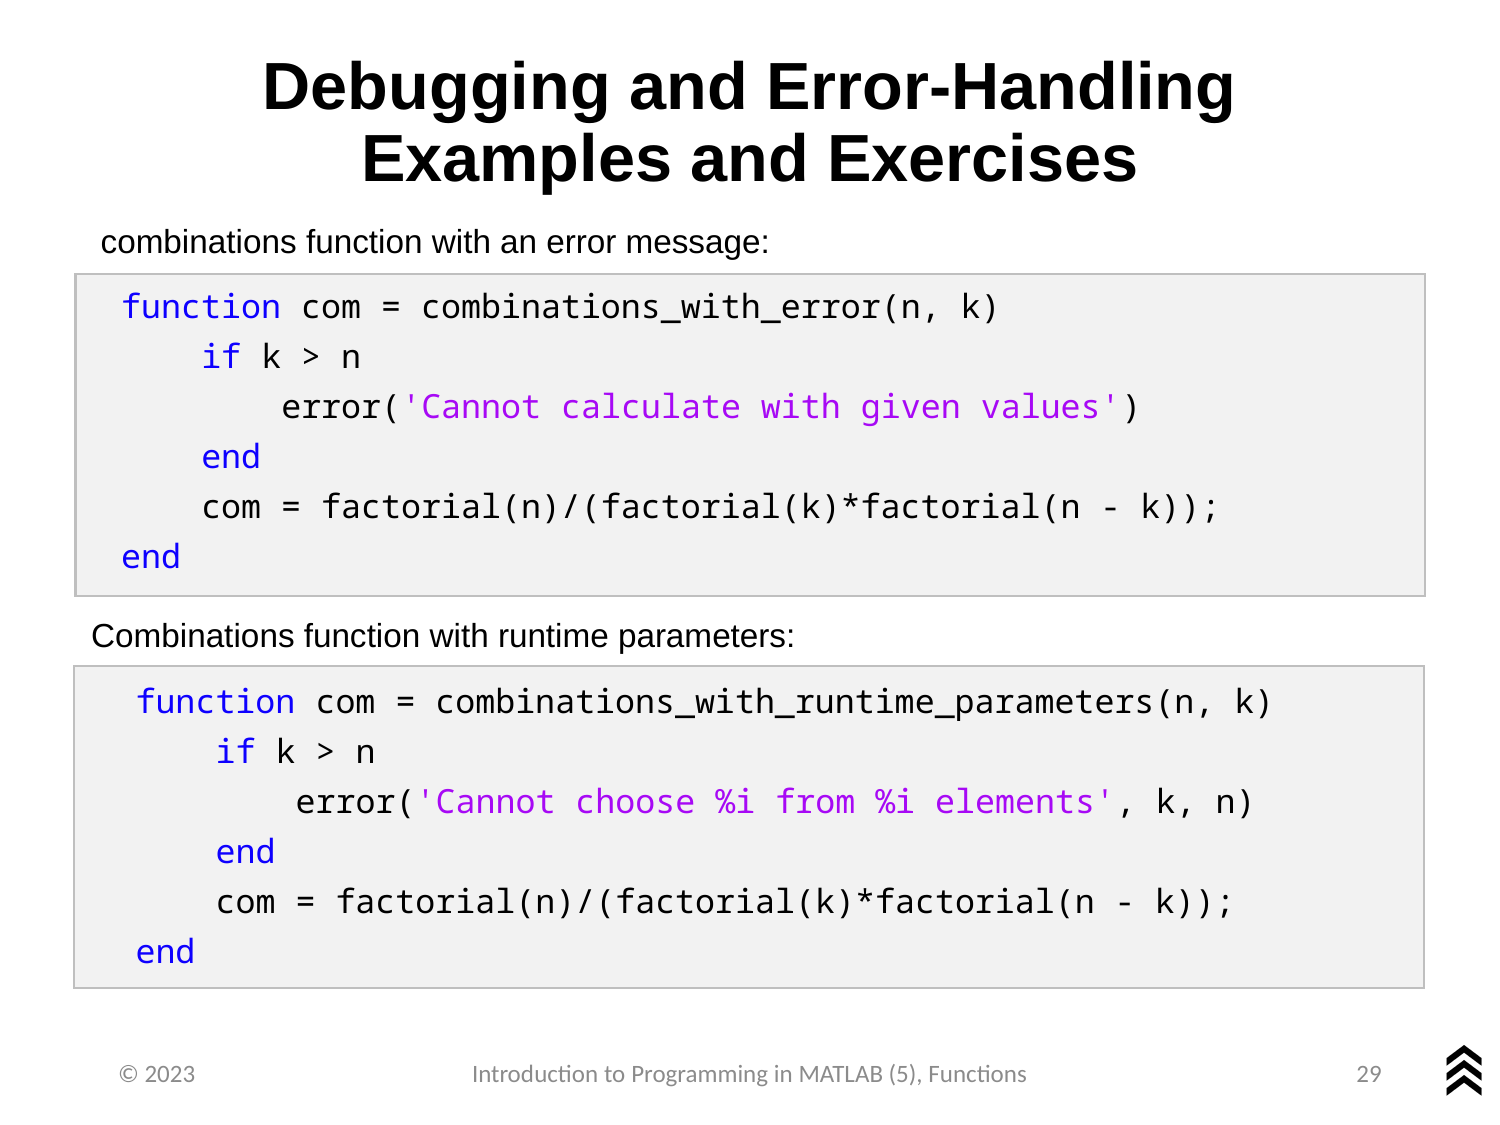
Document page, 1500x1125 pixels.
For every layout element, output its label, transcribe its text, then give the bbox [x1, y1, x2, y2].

slide_number © 2023 [103, 1042, 279, 1103]
slide_number 29 [1059, 1042, 1397, 1103]
text_box [1410, 665, 1425, 989]
footer Introduction to Programming in MATLAB (5), Functions [279, 1042, 1059, 1103]
picture [1434, 1040, 1494, 1100]
title Debugging and Error-Handling Examples and Exercises [103, 59, 1397, 188]
list combinations function with an error message: function com = combinations_with_error(n, k) if k > n error('Cannot calculate with given values') end com = factorial(n)/(factorial(k)*factorial(n - k)); end Combinations function with runtime parameters: function com = combinations_with_runtime_parameters(n, k) if k > n error('Cannot choose %i from %i elements', k, n) end com = factorial(n)/(factorial(k)*factorial(n - k)); end [76, 209, 1410, 1048]
text_box [1410, 273, 1426, 597]
